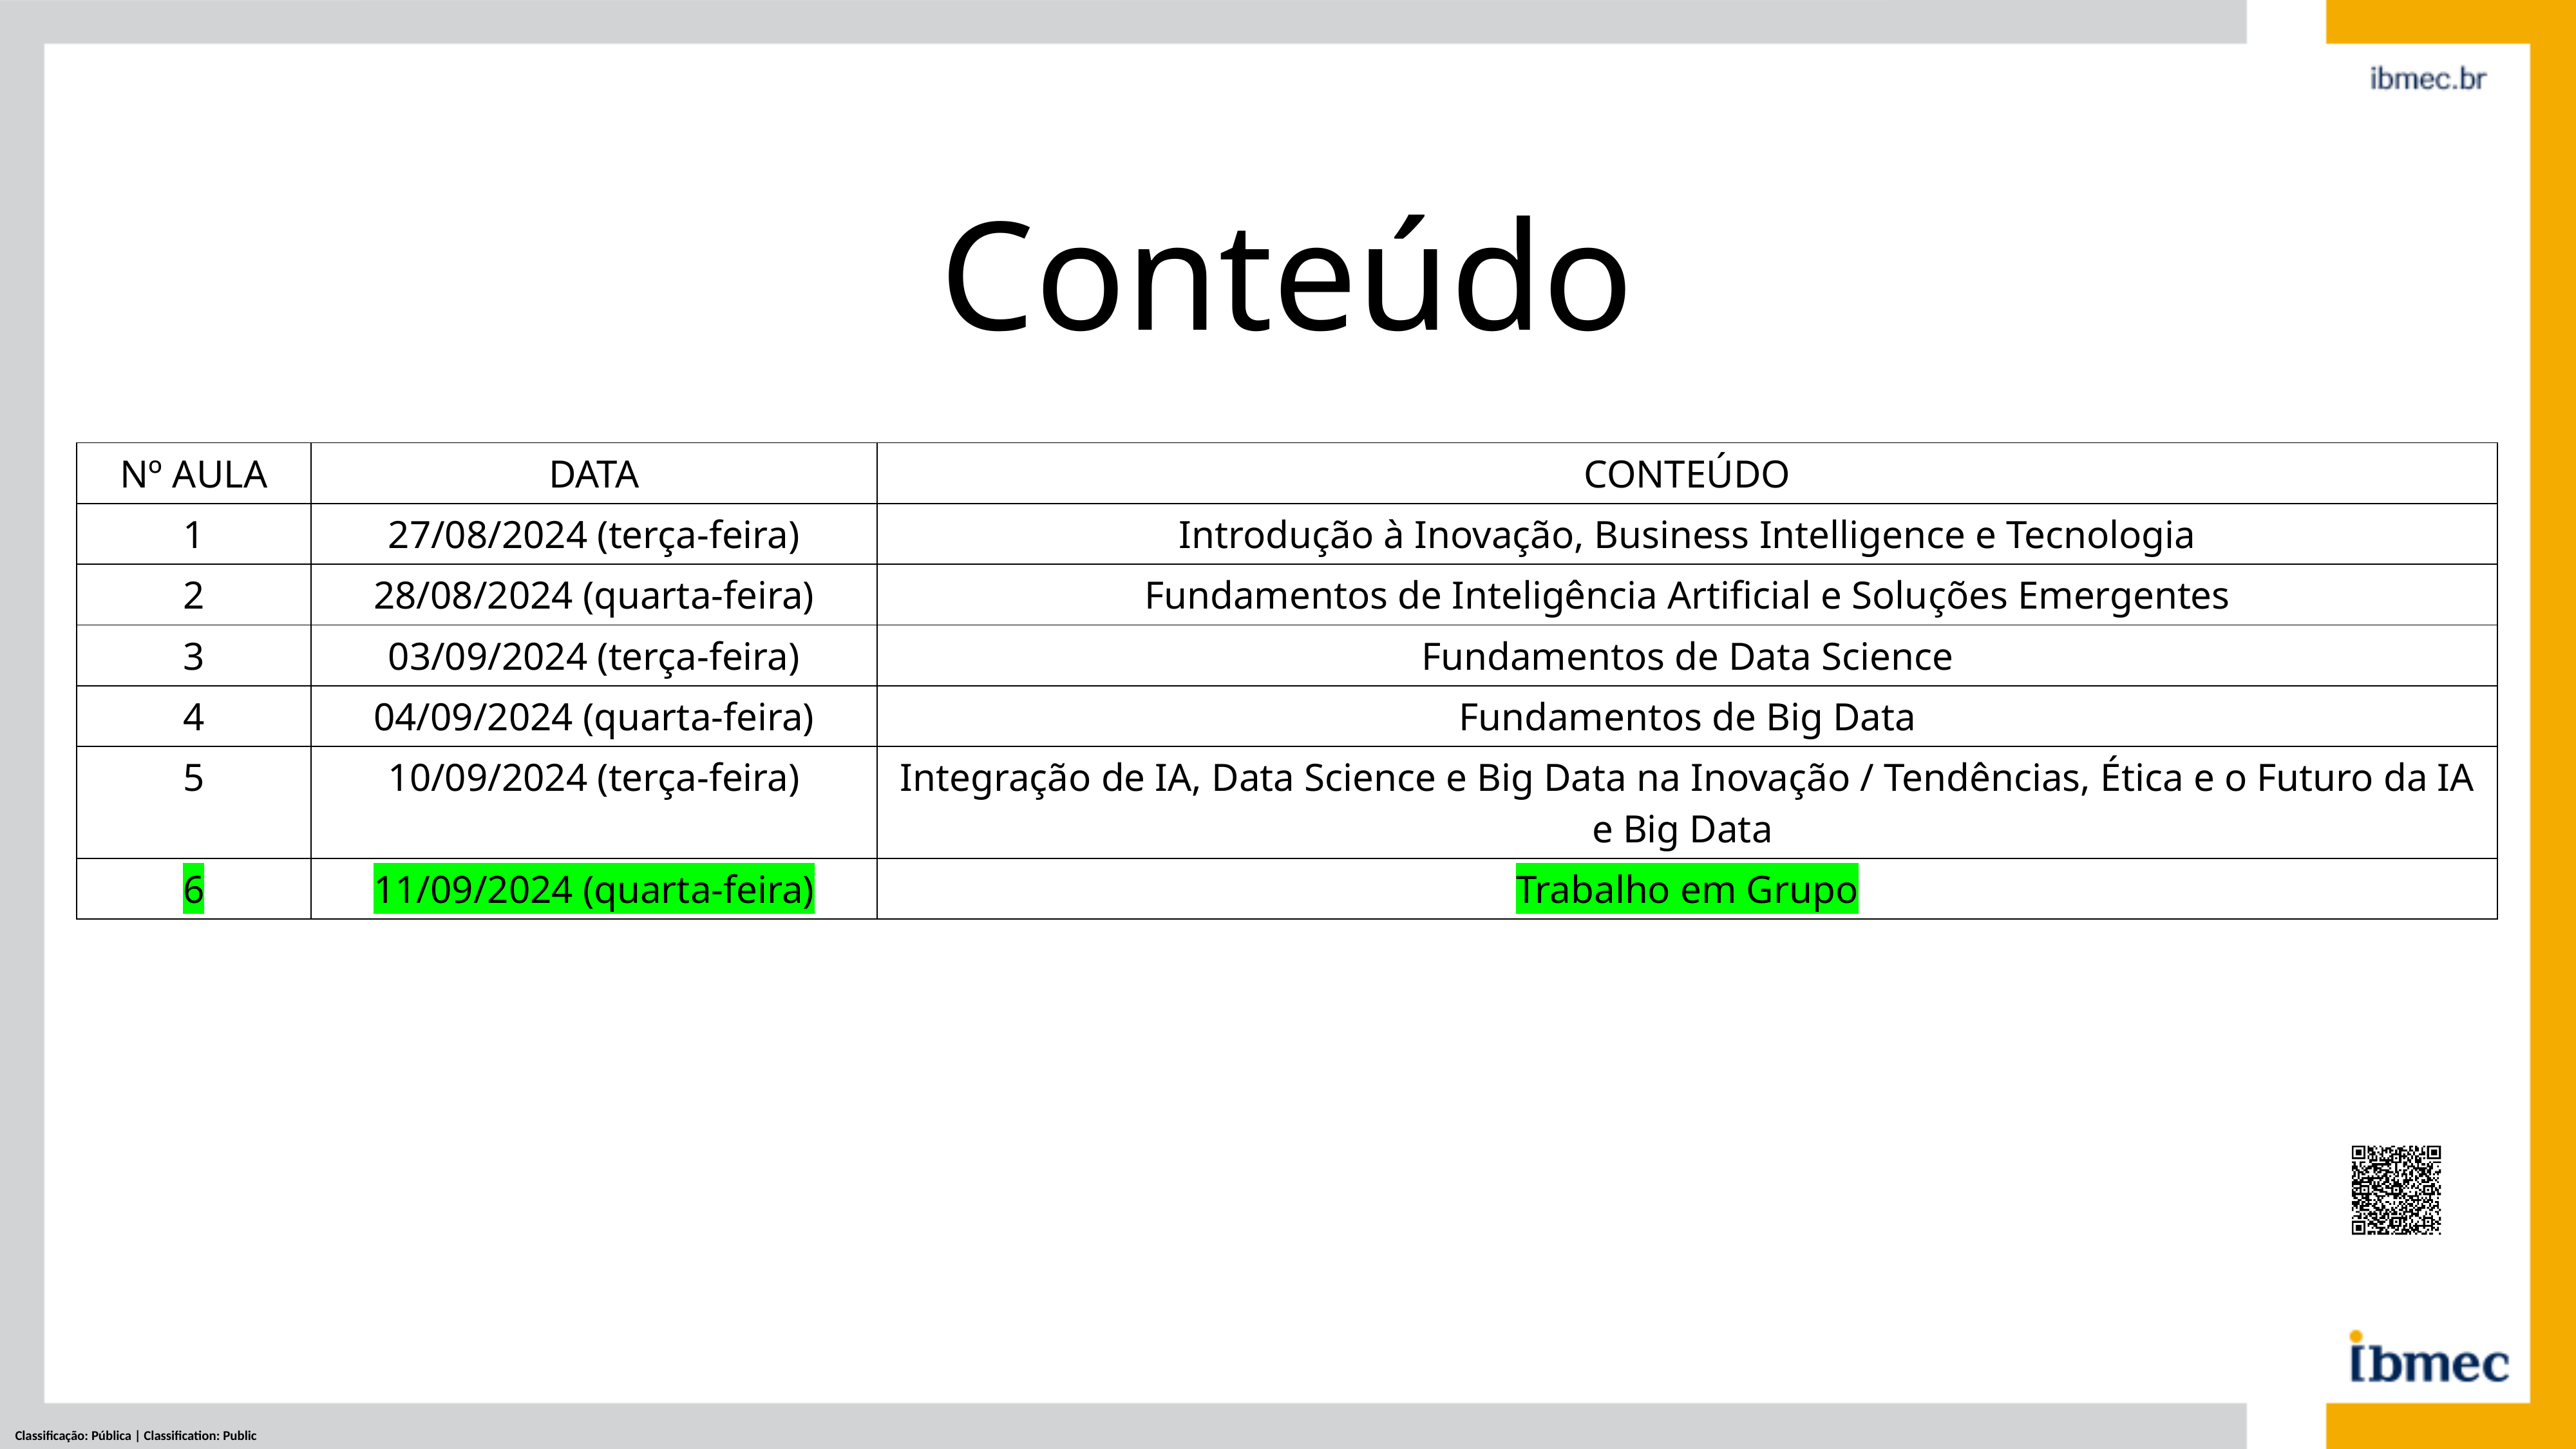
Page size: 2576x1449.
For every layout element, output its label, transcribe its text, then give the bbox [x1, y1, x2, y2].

table_cell Introdução à Inovação, Business Intelligence e Tecnologia [878, 504, 2497, 564]
table_cell Fundamentos de Big Data [878, 687, 2497, 746]
table_cell Fundamentos de Inteligência Artificial e Soluções Emergentes [878, 565, 2497, 625]
table_cell 2 [77, 565, 310, 625]
table_cell Trabalho em Grupo [878, 859, 2497, 918]
table_header CONTEÚDO [878, 443, 2497, 503]
table_cell Fundamentos de Data Science [878, 625, 2497, 685]
picture [0, 0, 2576, 1449]
table_cell 6 [77, 859, 310, 918]
table_cell 03/09/2024 (terça-feira) [312, 625, 876, 685]
table_cell 28/08/2024 (quarta-feira) [312, 565, 876, 625]
table_cell 5 [77, 747, 310, 858]
table_cell 3 [77, 625, 310, 685]
table_cell 10/09/2024 (terça-feira) [312, 747, 876, 858]
table_cell 1 [77, 504, 310, 564]
table_cell Integração de IA, Data Science e Big Data na Inovação / Tendências, Ética e o Futuro da IA e Big Data [878, 747, 2497, 858]
table_cell 4 [77, 687, 310, 746]
title Conteúdo [76, 144, 2498, 396]
table_cell 04/09/2024 (quarta-feira) [312, 687, 876, 746]
table_header Nº AULA [77, 443, 310, 503]
table_header DATA [312, 443, 876, 503]
table_cell 27/08/2024 (terça-feira) [312, 504, 876, 564]
table_cell 11/09/2024 (quarta-feira) [312, 859, 876, 918]
